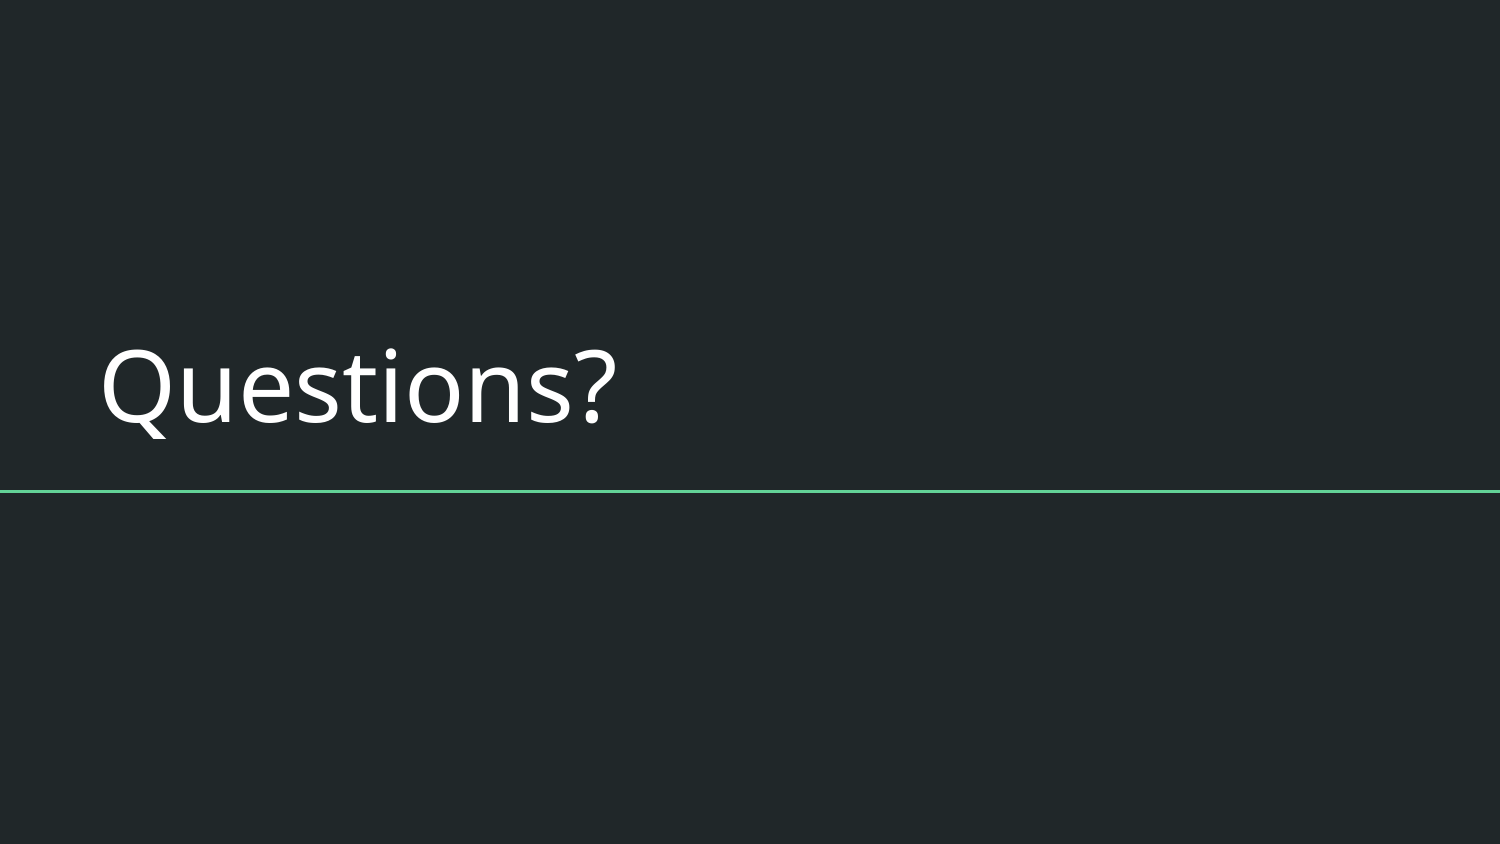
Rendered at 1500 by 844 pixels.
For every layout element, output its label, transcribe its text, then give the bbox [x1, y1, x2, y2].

title Questions? [83, 206, 1417, 467]
